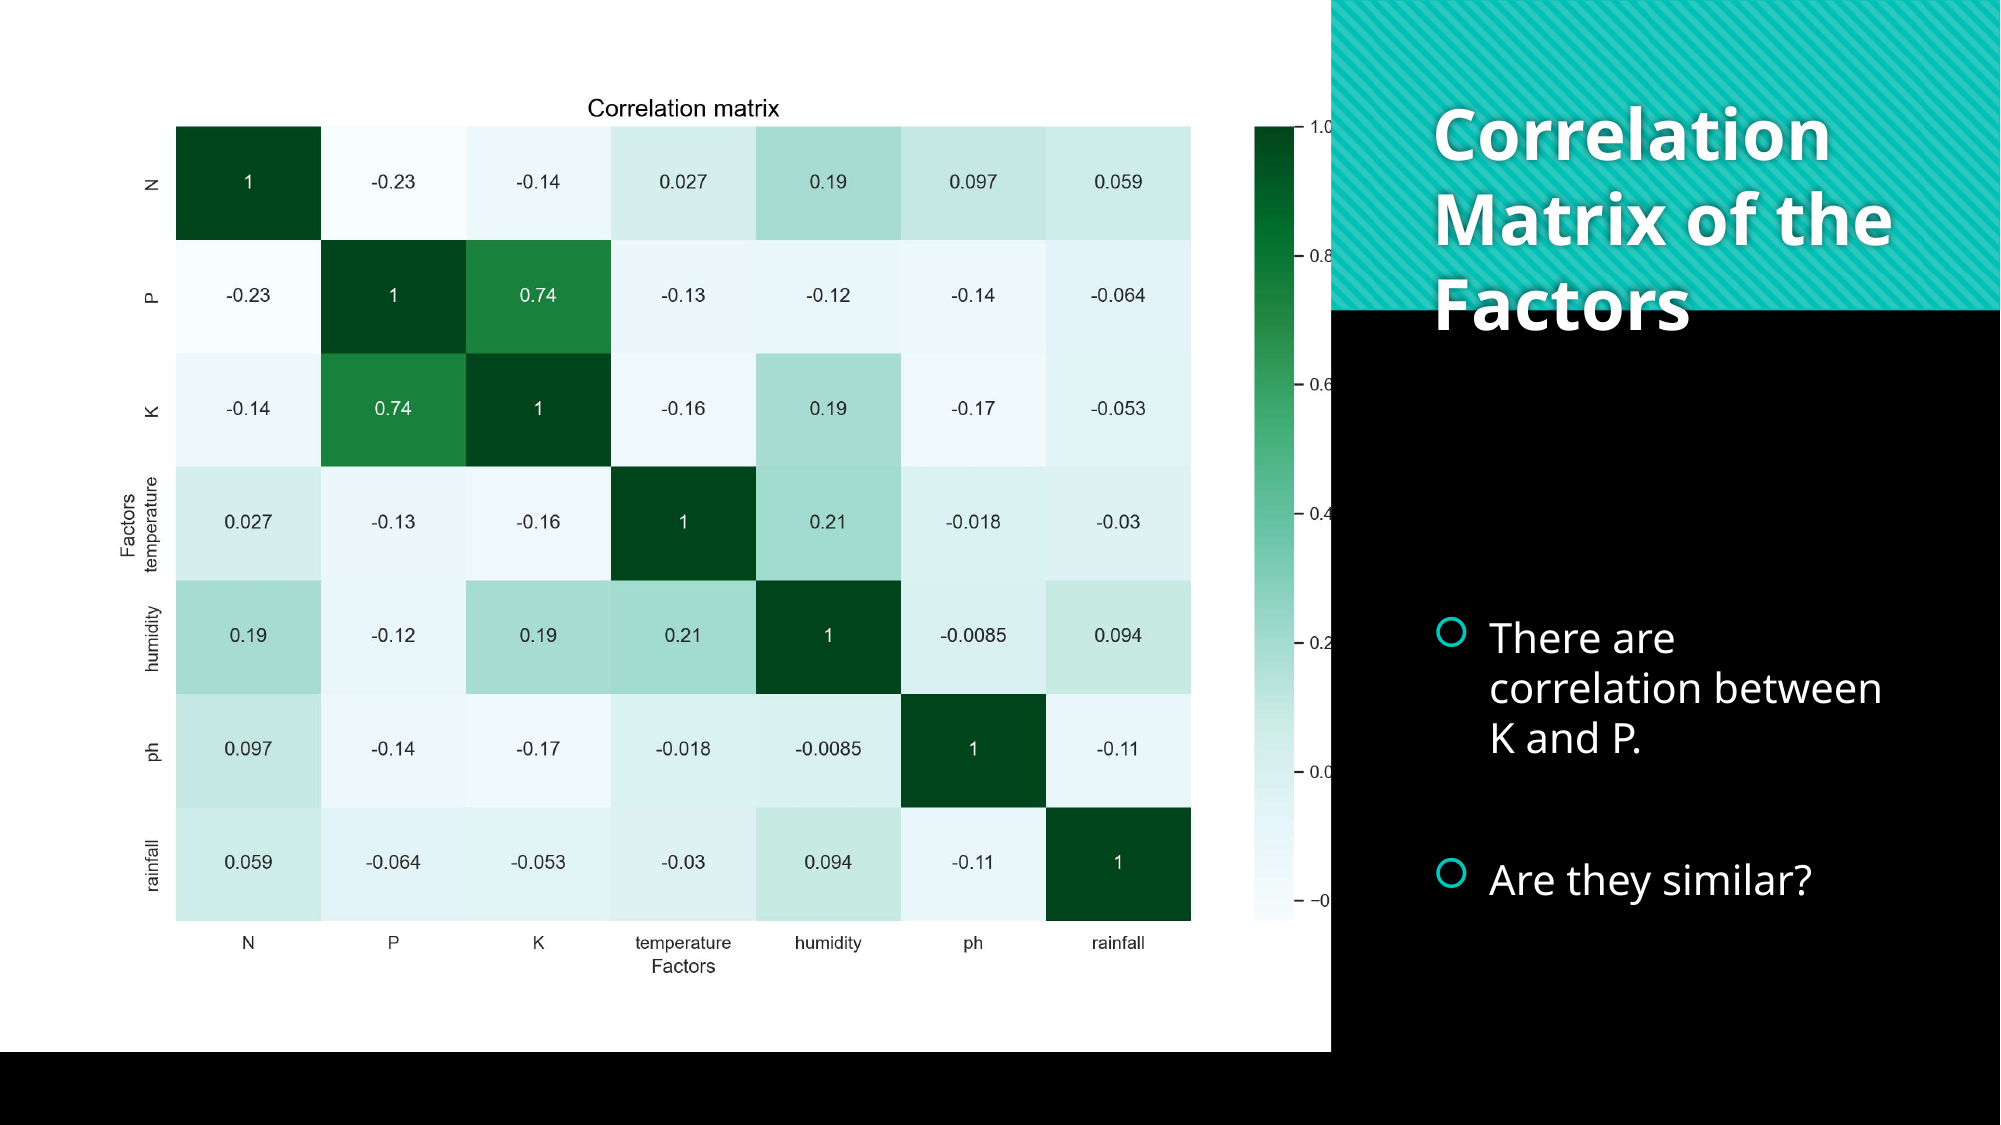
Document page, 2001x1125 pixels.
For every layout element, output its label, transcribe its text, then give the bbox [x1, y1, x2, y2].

title Correlation Matrix of the Factors [1417, 80, 1925, 352]
list There are correlation between K and P. Are they similar? [1417, 396, 1901, 978]
picture [0, 0, 1332, 1052]
